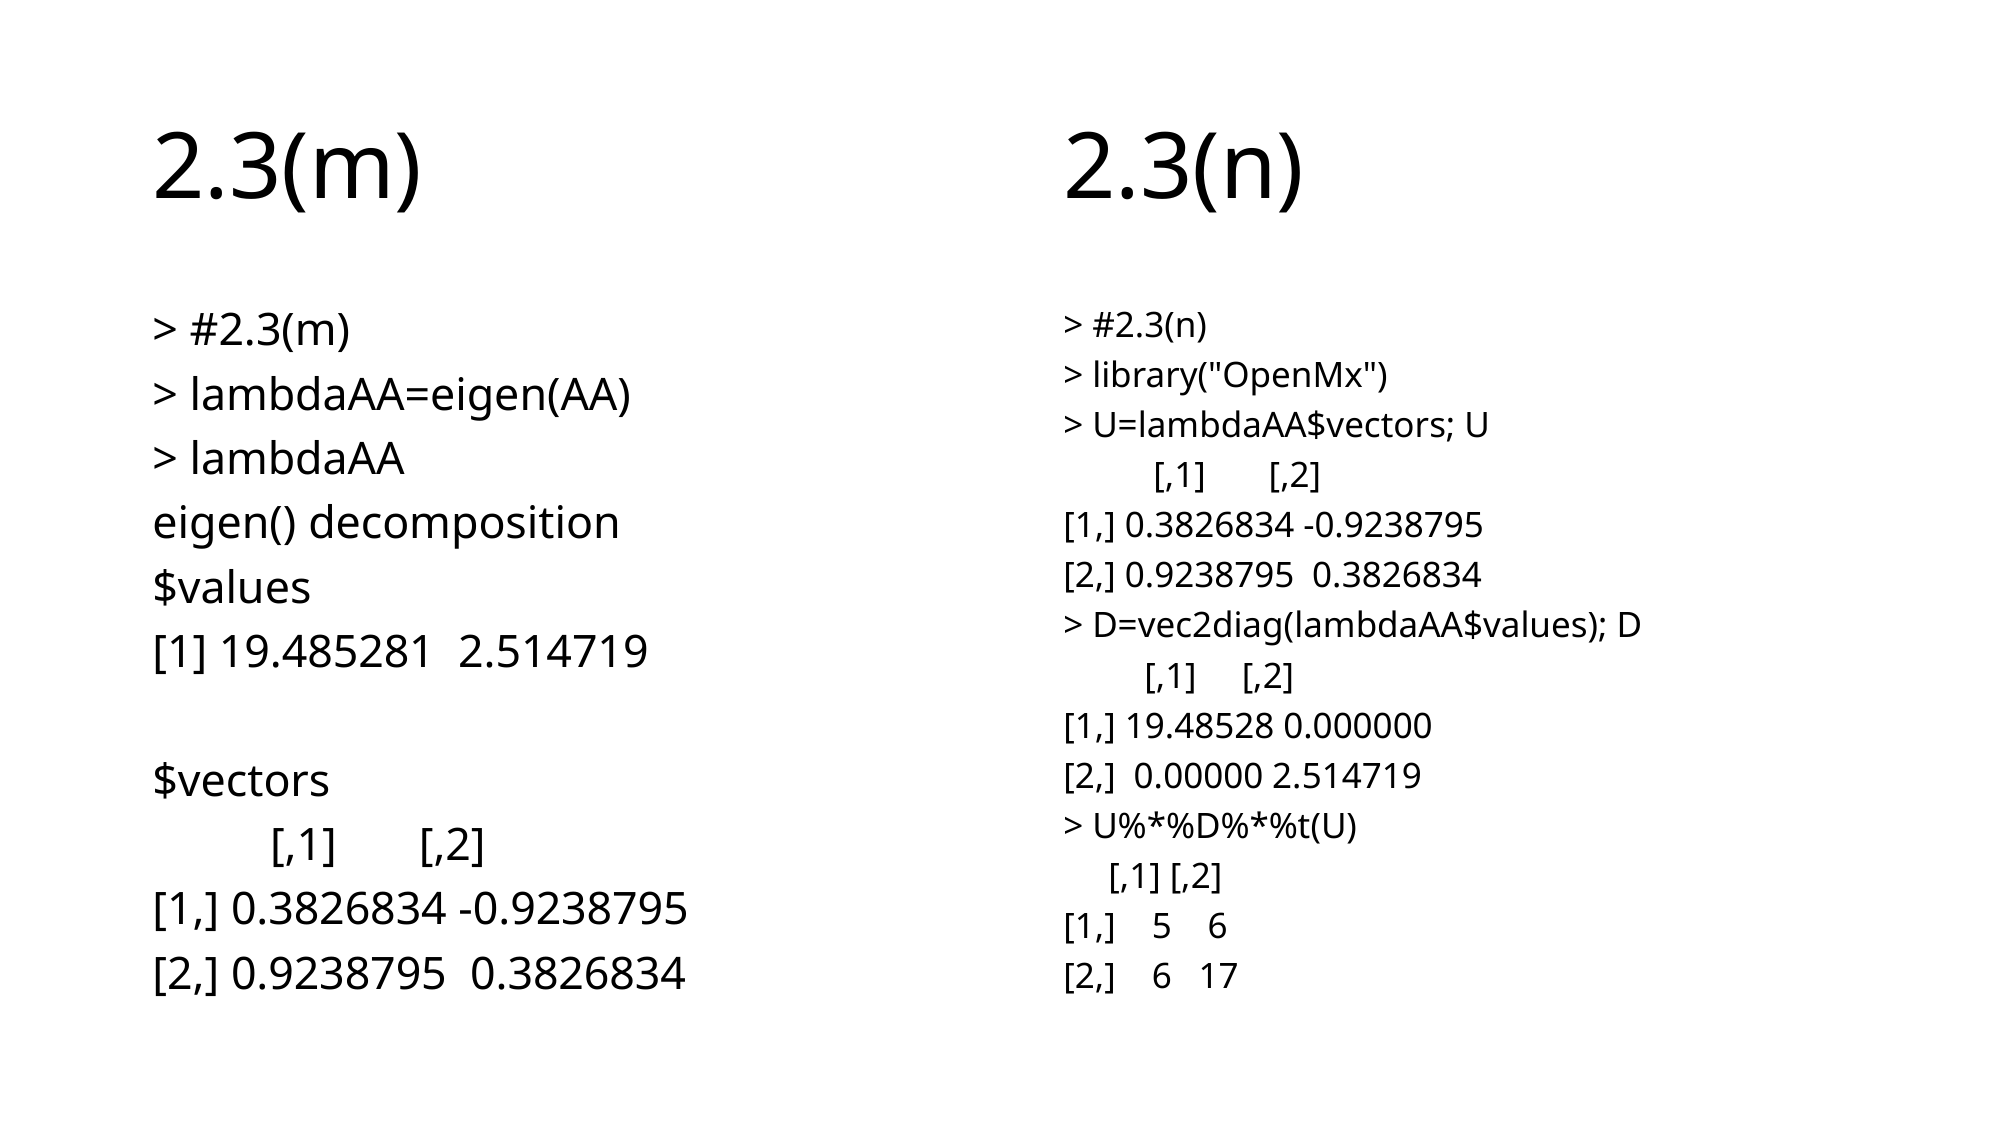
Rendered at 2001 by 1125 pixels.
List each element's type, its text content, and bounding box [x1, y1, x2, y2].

list > #2.3(m) > lambdaAA=eigen(AA) > lambdaAA eigen() decomposition $values [1] 19.485281 2.514719 $vectors [,1] [,2] [1,] 0.3826834 -0.9238795 [2,] 0.9238795 0.3826834 [137, 299, 1000, 1014]
title 2.3(m) [137, 59, 1000, 278]
text_box > #2.3(n) > library("OpenMx") > U=lambdaAA$vectors; U [,1] [,2] [1,] 0.3826834 -0.9238795 [2,] 0.9238795 0.3826834 > D=vec2diag(lambdaAA$values); D [,1] [,2] [1,] 19.48528 0.000000 [2,] 0.00000 2.514719 > U%*%D%*%t(U) [,1] [,2] [1,] 5 6 [2,] 6 17 [1048, 299, 1911, 1014]
text_box 2.3(n) [1048, 59, 1911, 278]
